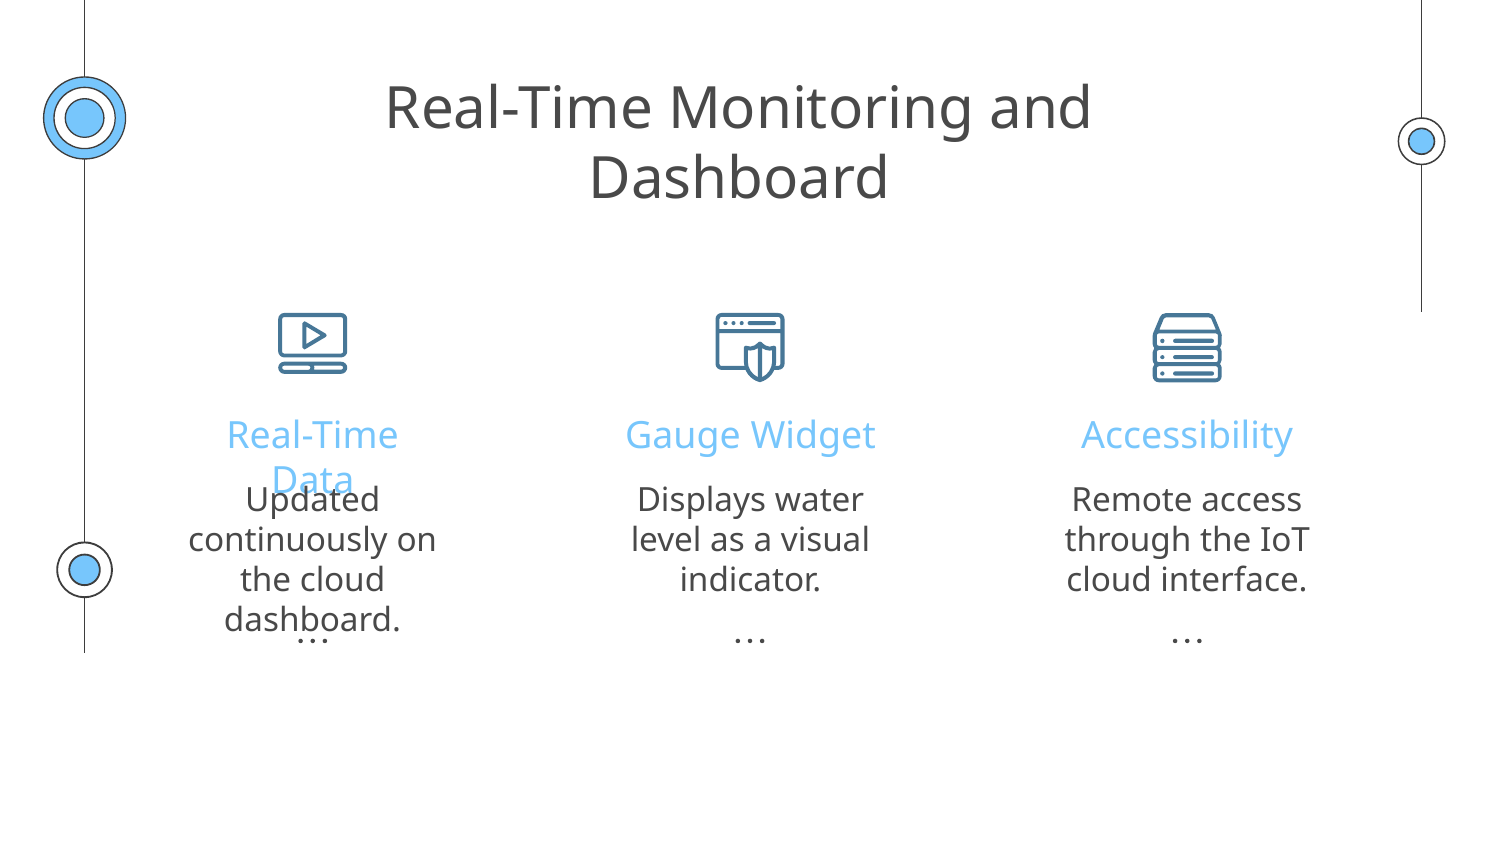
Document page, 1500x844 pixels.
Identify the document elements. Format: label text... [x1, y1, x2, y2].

title Real-Time Monitoring and Dashboard [281, 55, 1197, 153]
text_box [1152, 312, 1223, 383]
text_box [735, 638, 765, 644]
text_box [298, 638, 328, 644]
subtitle Gauge Widget [606, 396, 896, 450]
subtitle Displays water level as a visual indicator. [606, 463, 896, 641]
subtitle Remote access through the IoT cloud interface. [1042, 463, 1332, 641]
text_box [715, 312, 785, 383]
subtitle Accessibility [1042, 396, 1332, 450]
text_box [277, 312, 348, 375]
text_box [1172, 638, 1202, 644]
subtitle Updated continuously on the cloud dashboard. [168, 463, 458, 641]
subtitle Real-Time Data [168, 396, 458, 450]
